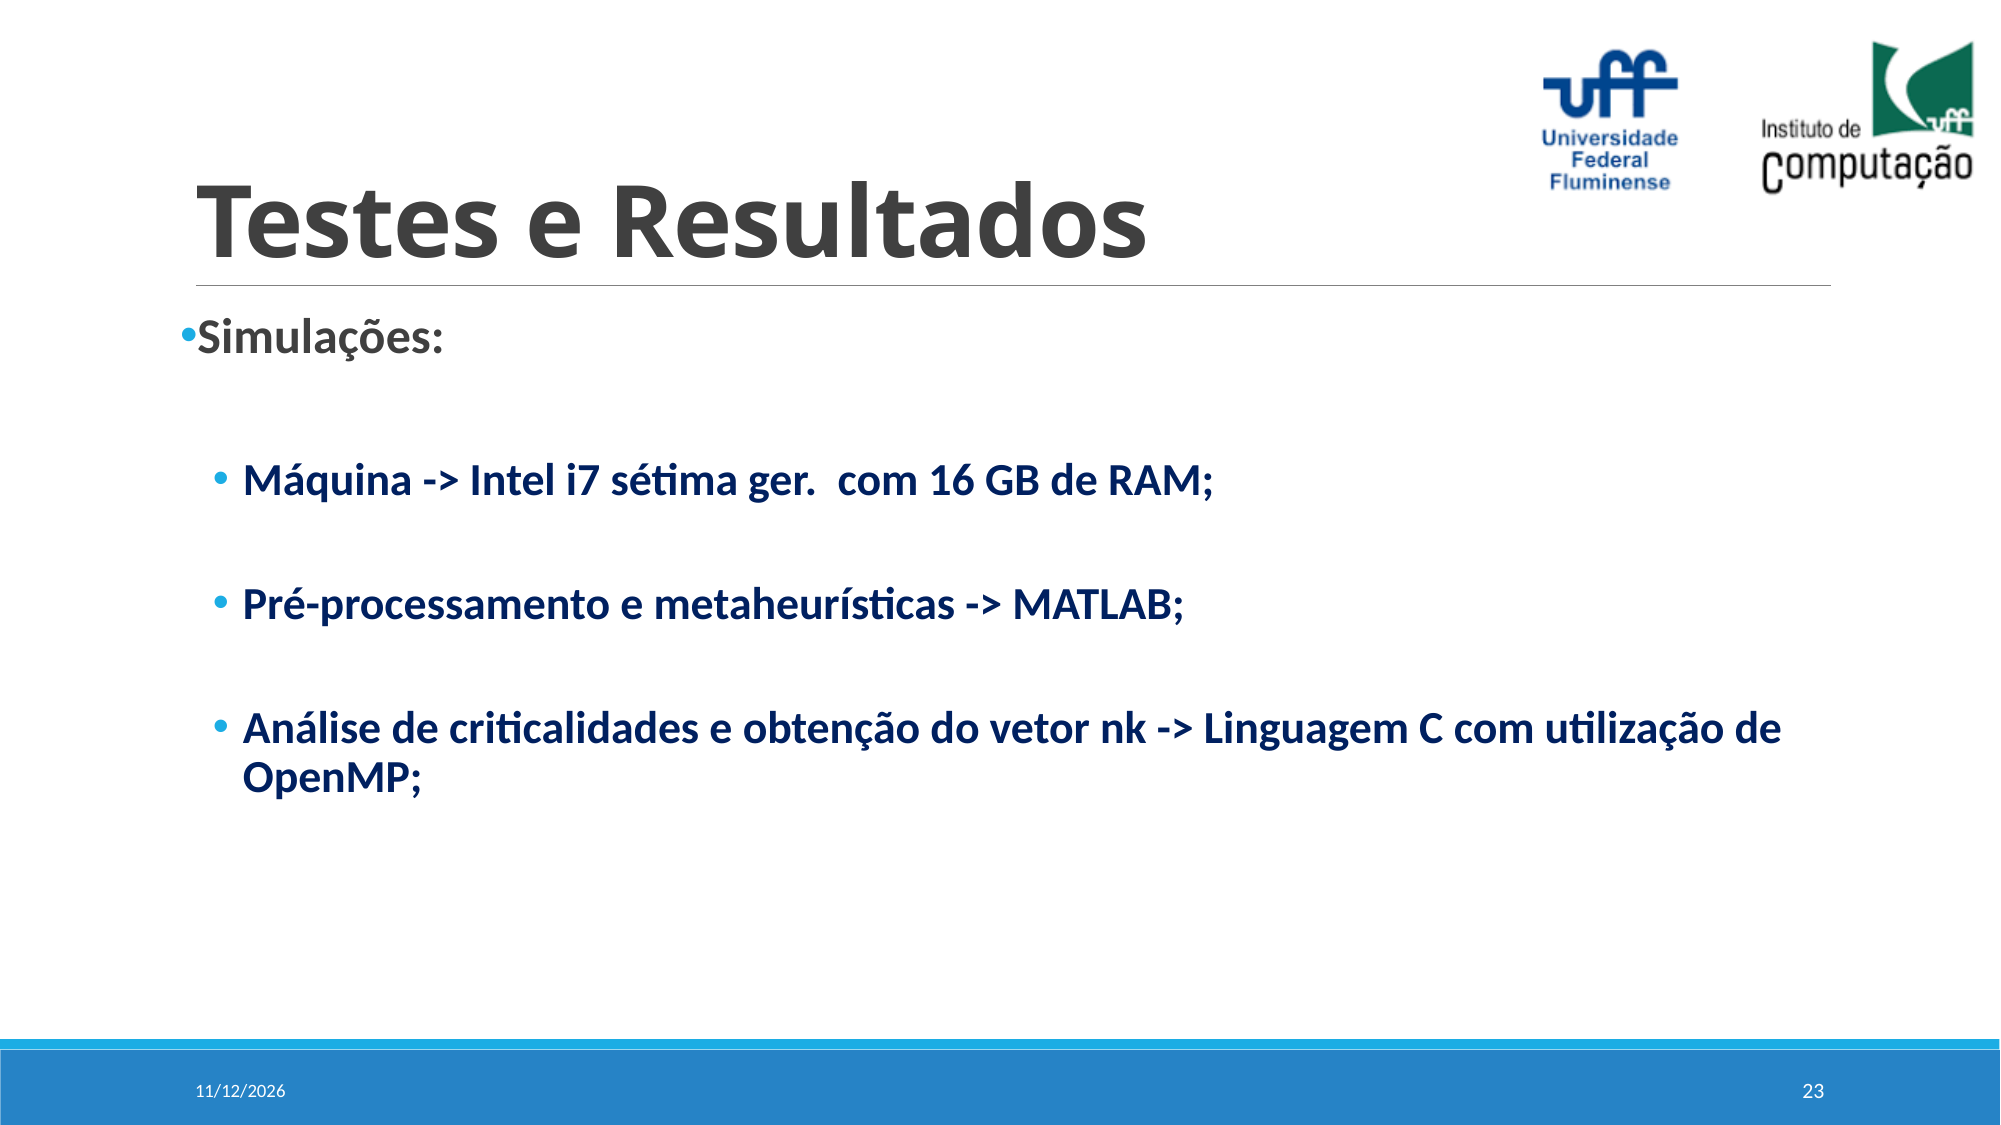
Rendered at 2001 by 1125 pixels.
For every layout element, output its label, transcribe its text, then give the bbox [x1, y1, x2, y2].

title Testes e Resultados [180, 47, 1830, 285]
slide_number 23 [1624, 1059, 1840, 1120]
picture [1463, 10, 2000, 241]
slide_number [180, 1059, 586, 1120]
list Simulações: Máquina -> Intel i7 sétima ger. com 16 GB de RAM; Pré-processamento e metaheurísticas -> MATLAB; Análise de criticalidades e obtenção do vetor nk -> Linguagem C com utilização de OpenMP; [180, 302, 1830, 963]
